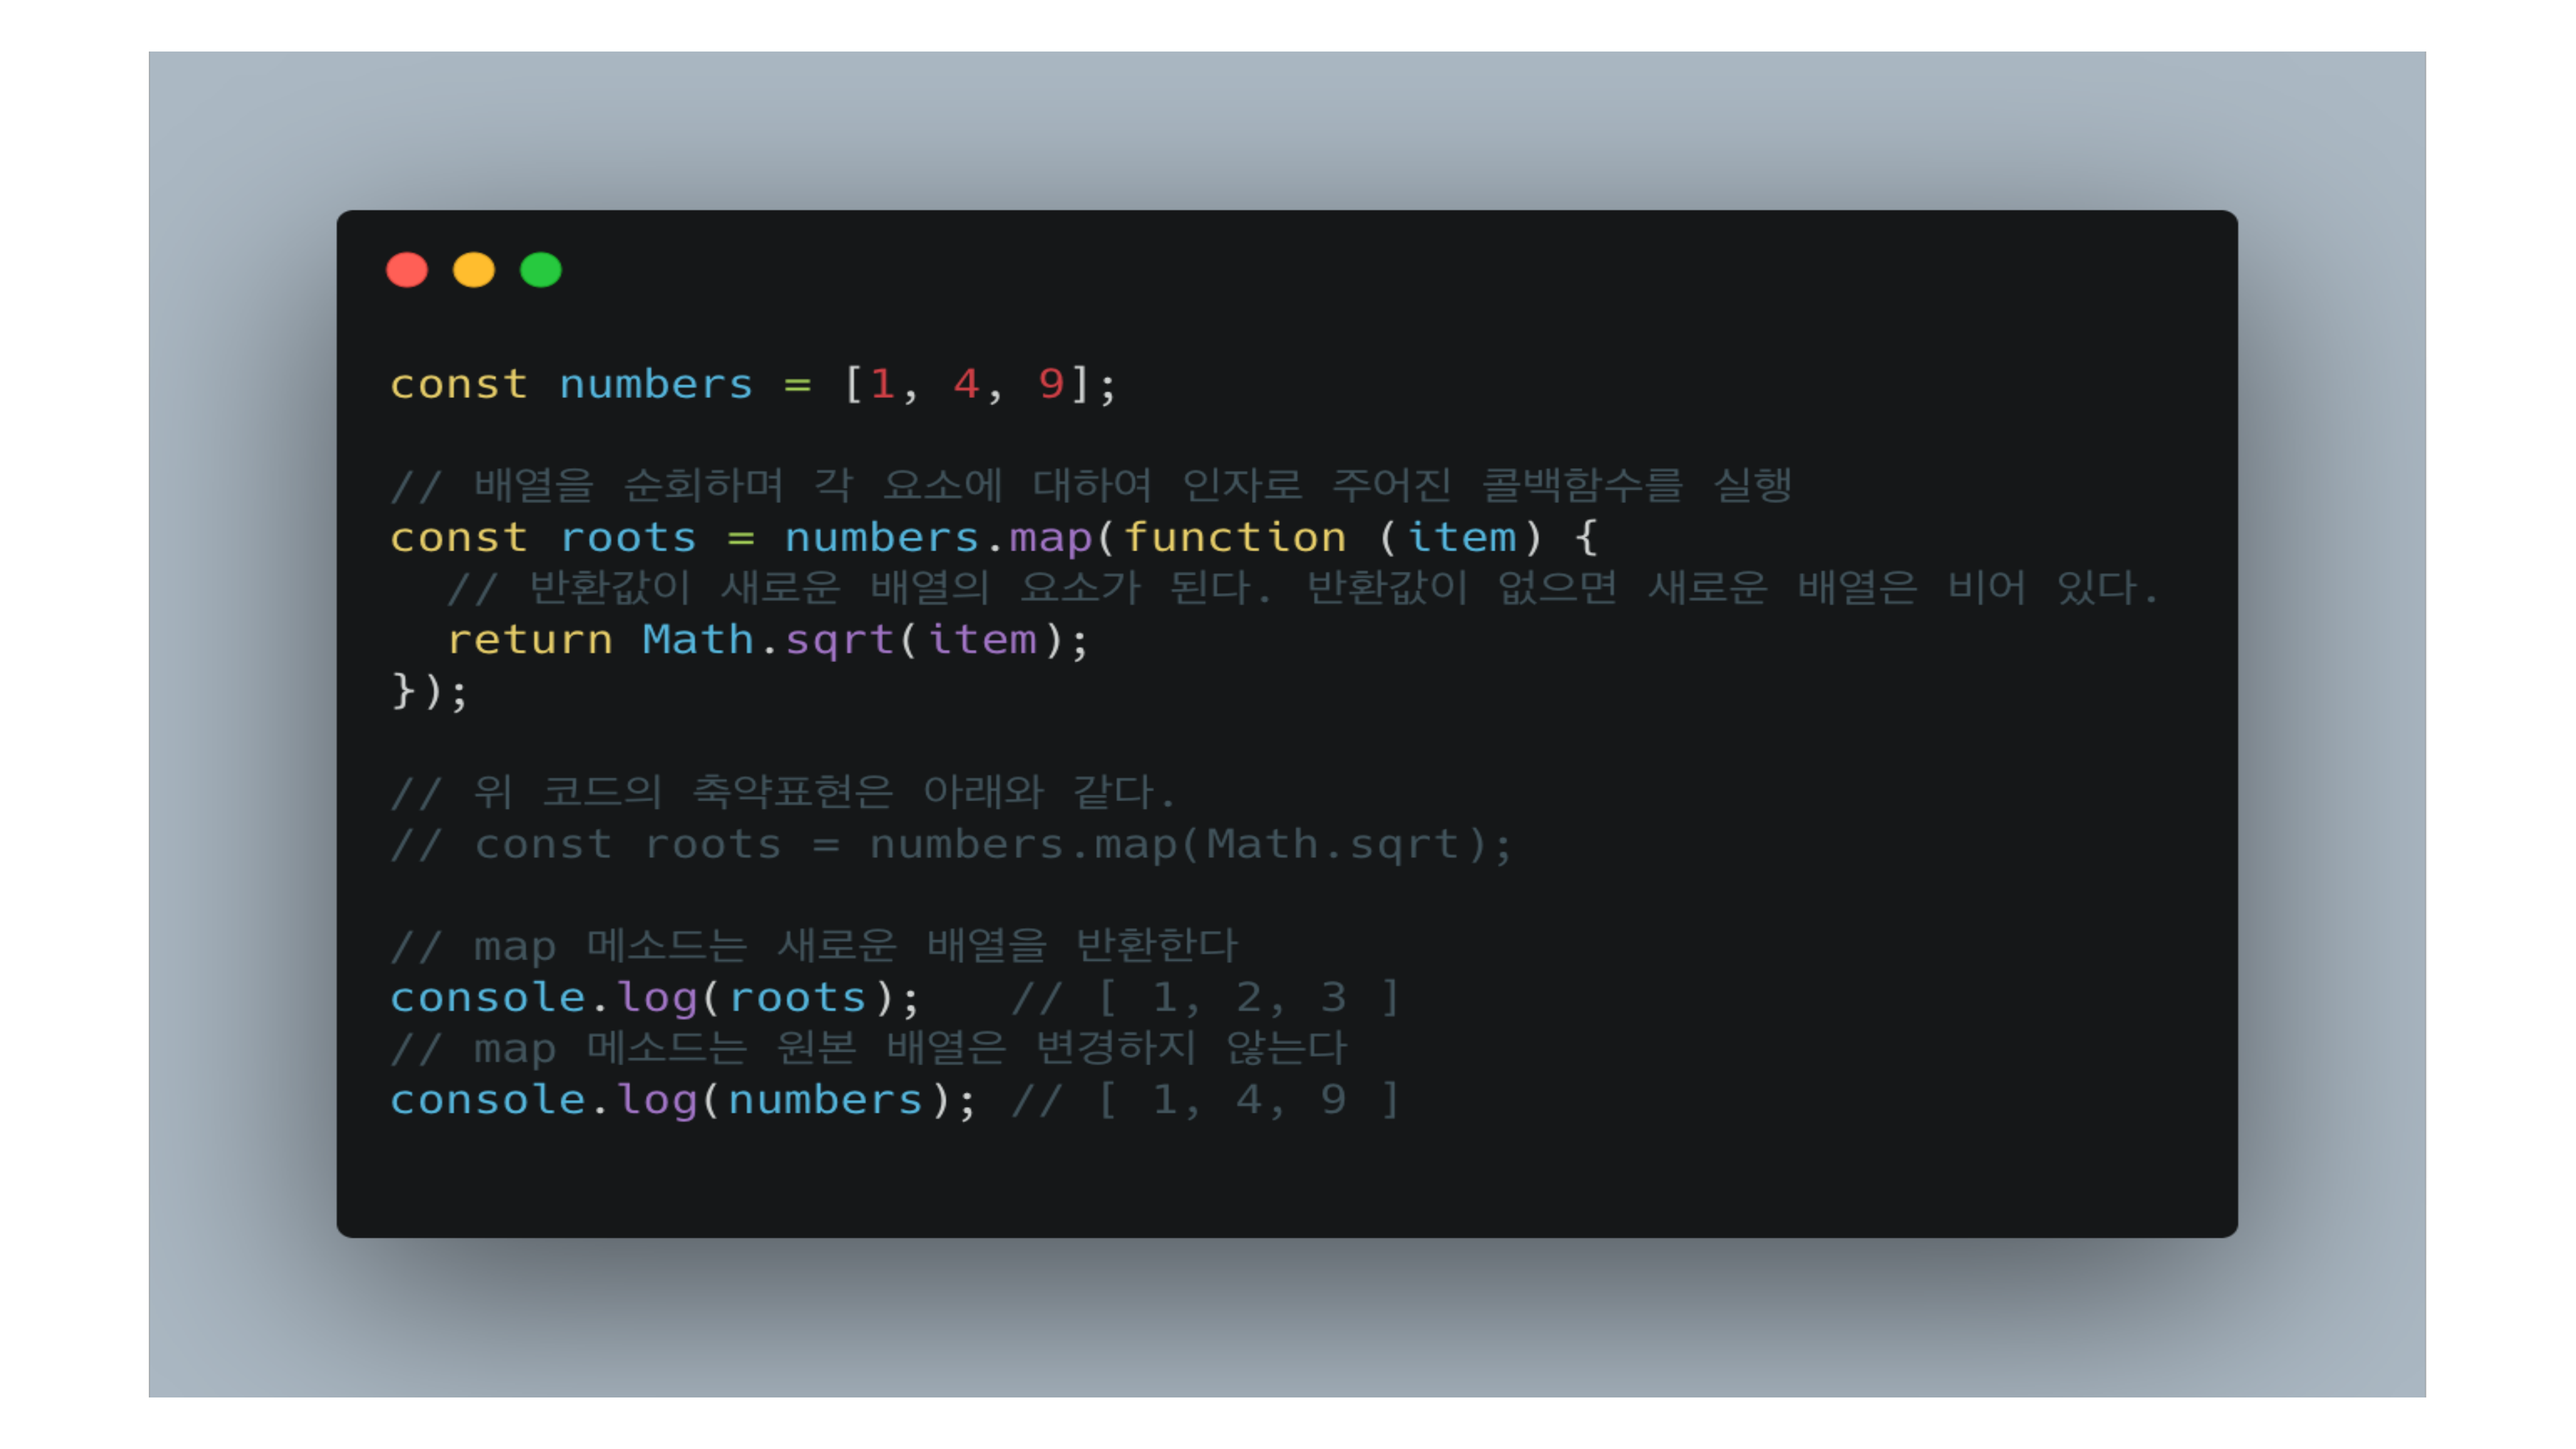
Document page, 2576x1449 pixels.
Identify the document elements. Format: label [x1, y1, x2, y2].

picture [148, 52, 2428, 1397]
